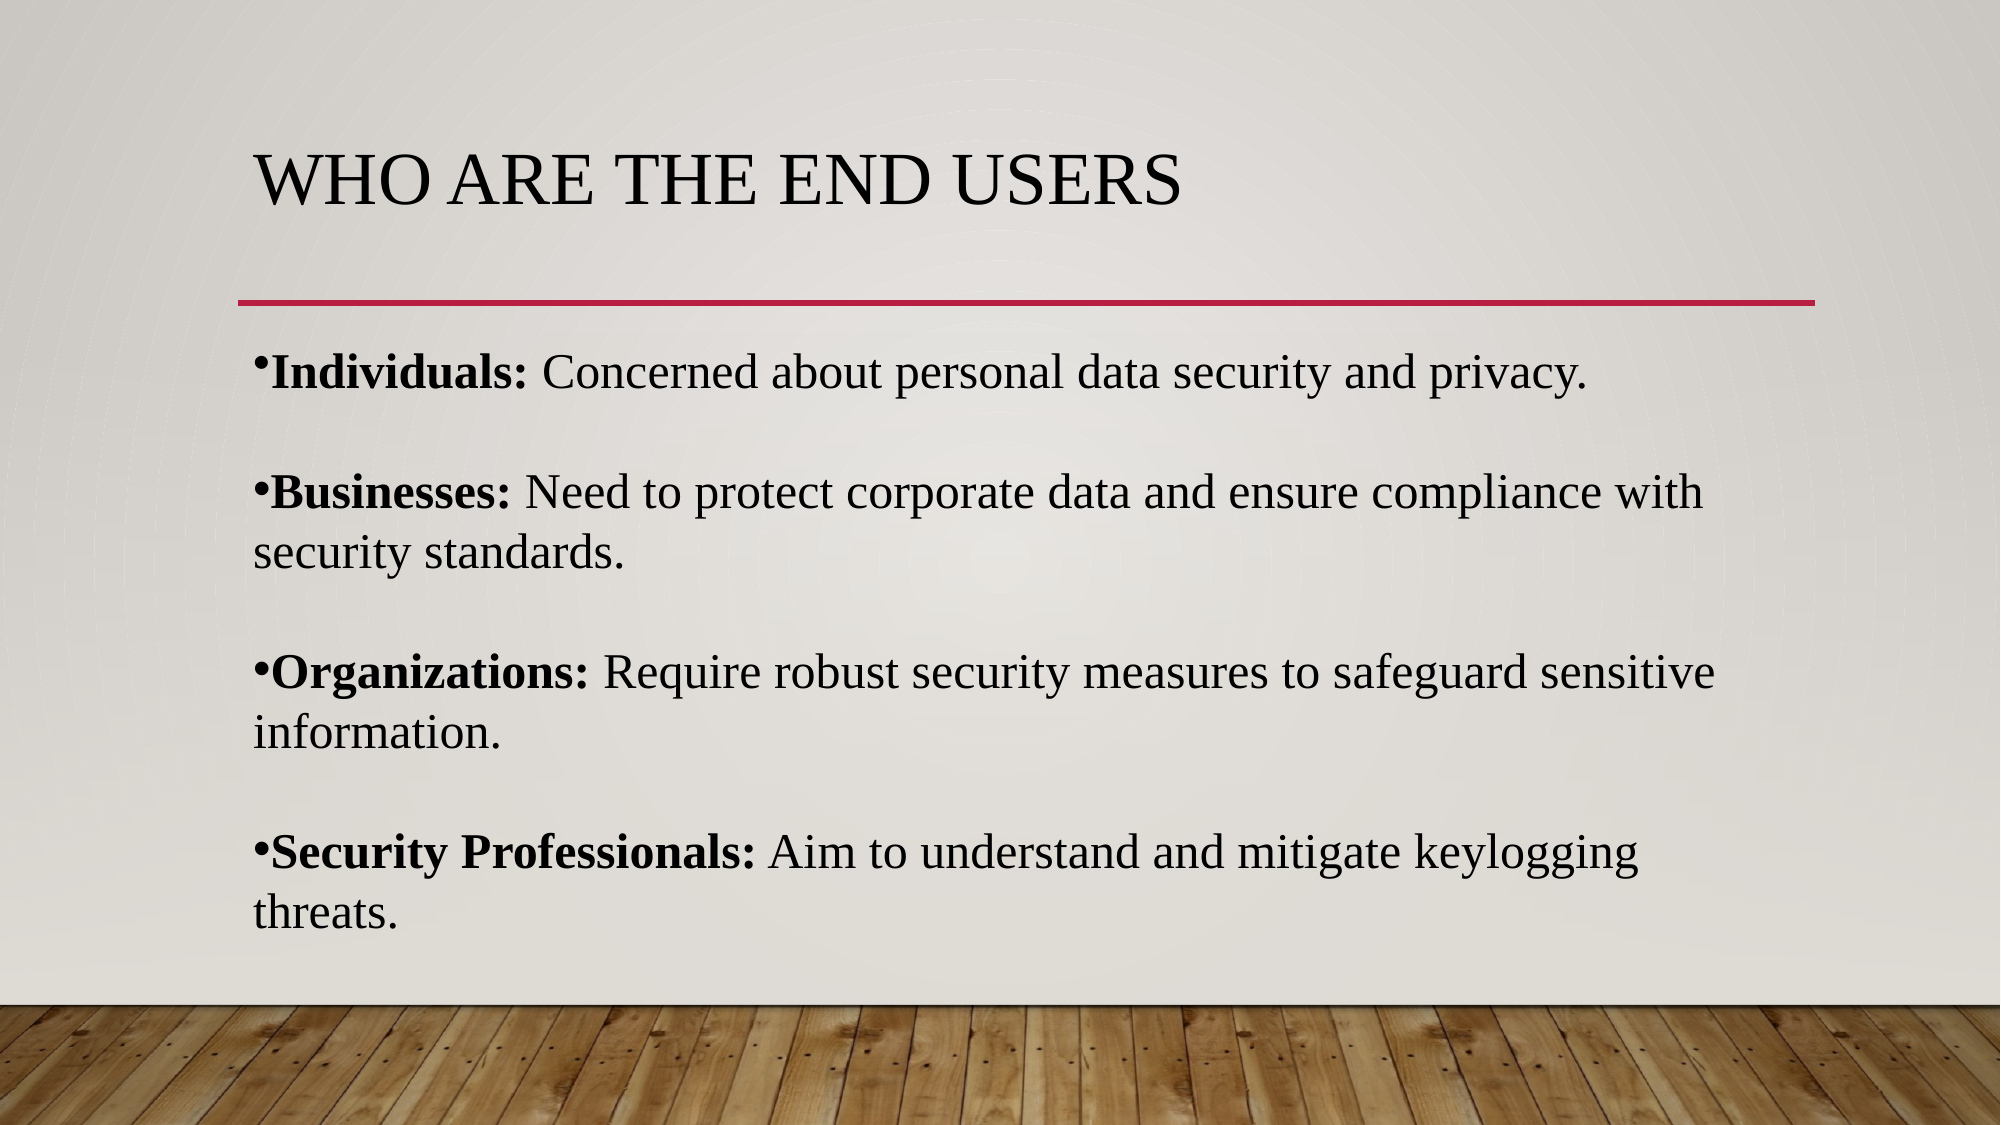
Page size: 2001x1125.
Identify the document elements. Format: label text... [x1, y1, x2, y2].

title Who are the end users [238, 131, 1814, 305]
list Individuals: Concerned about personal data security and privacy. Businesses: Need to protect corporate data and ensure compliance with security standards. Organizations: Require robust security measures to safeguard sensitive information. Security Professionals: Aim to understand and mitigate keylogging threats. [238, 330, 1814, 897]
picture [0, 1005, 2000, 1125]
